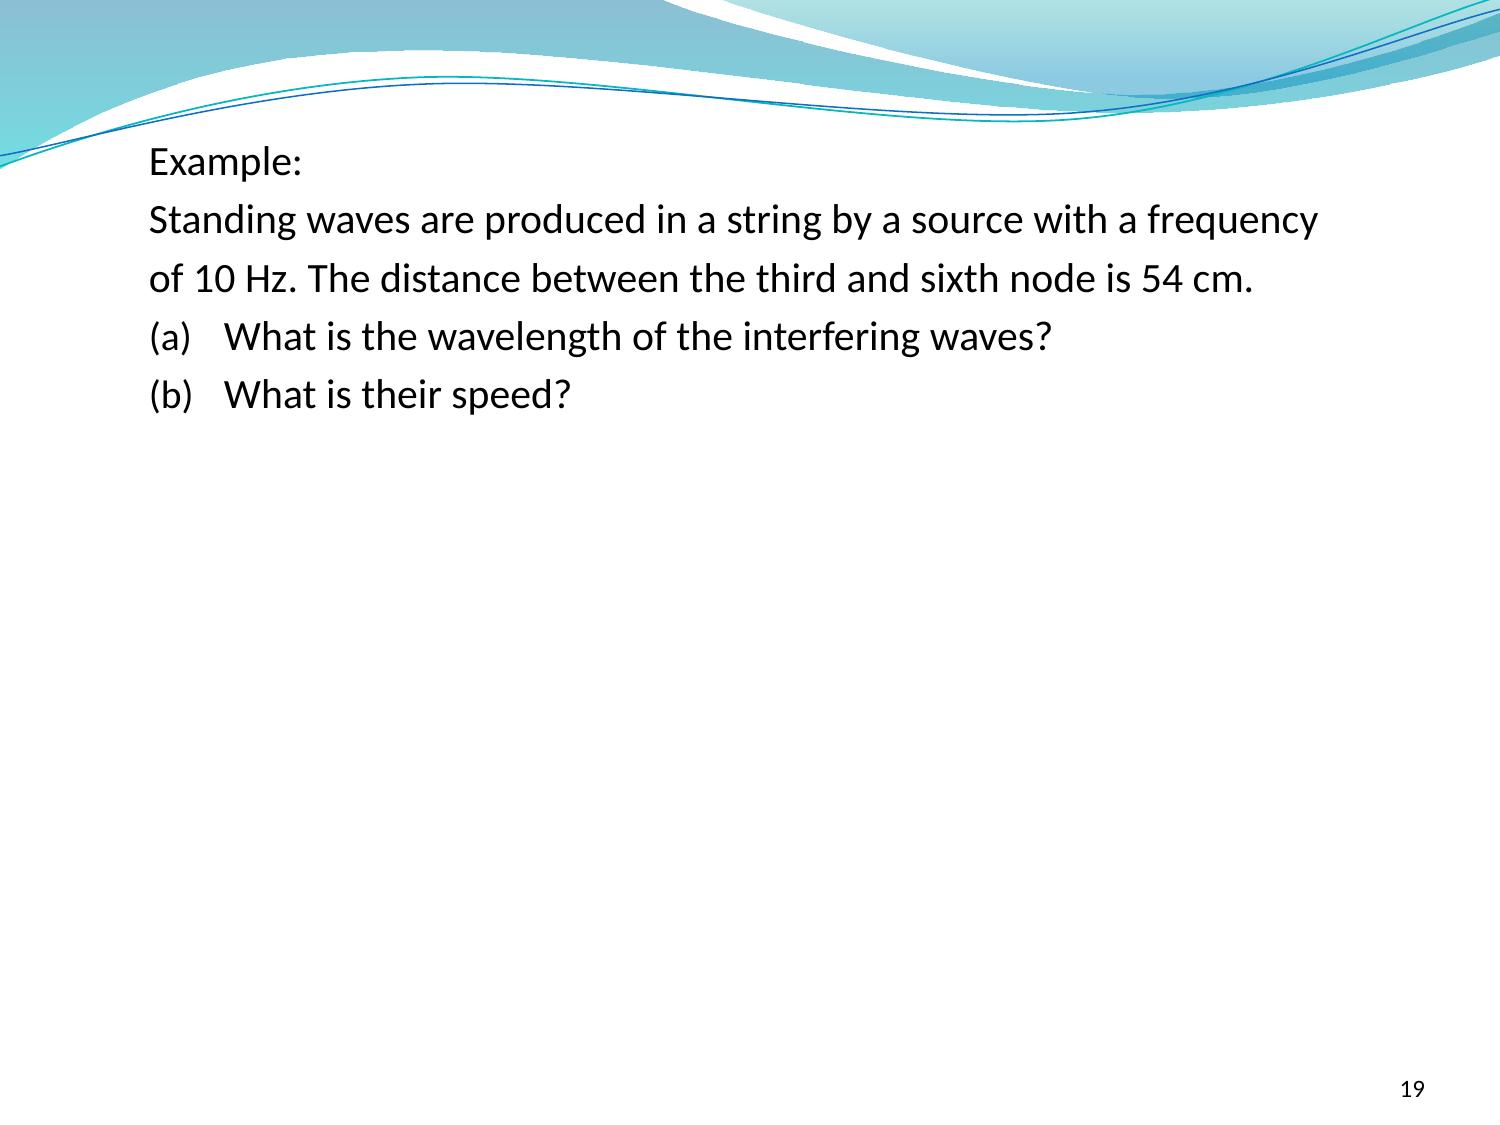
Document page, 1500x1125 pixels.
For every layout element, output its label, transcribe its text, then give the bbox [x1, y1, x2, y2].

slide_number 19 [1299, 1042, 1425, 1103]
subtitle Example: Standing waves are produced in a string by a source with a frequency of 10 Hz. The distance between the third and sixth node is 54 cm. What is the wavelength of the interfering waves? What is their speed? [75, 126, 1400, 624]
